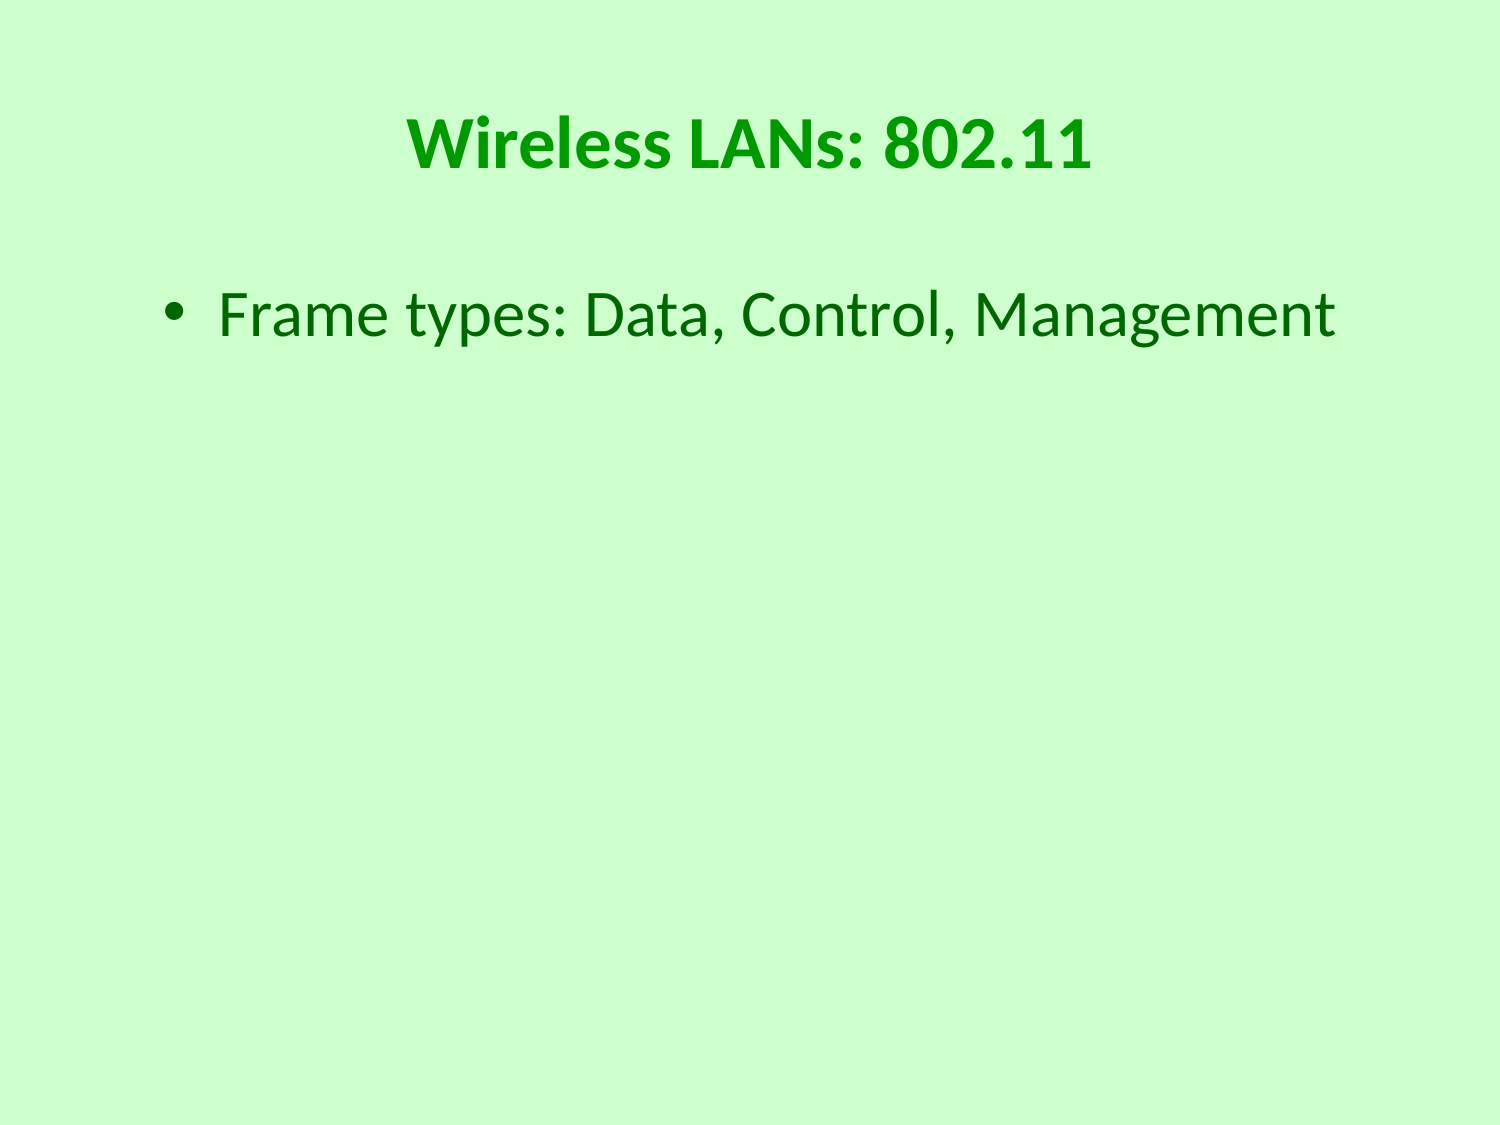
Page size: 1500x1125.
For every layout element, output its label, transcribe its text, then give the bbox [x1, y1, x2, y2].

title Wireless LANs: 802.11 [75, 45, 1425, 233]
list Frame types: Data, Control, Management [75, 262, 1425, 1005]
